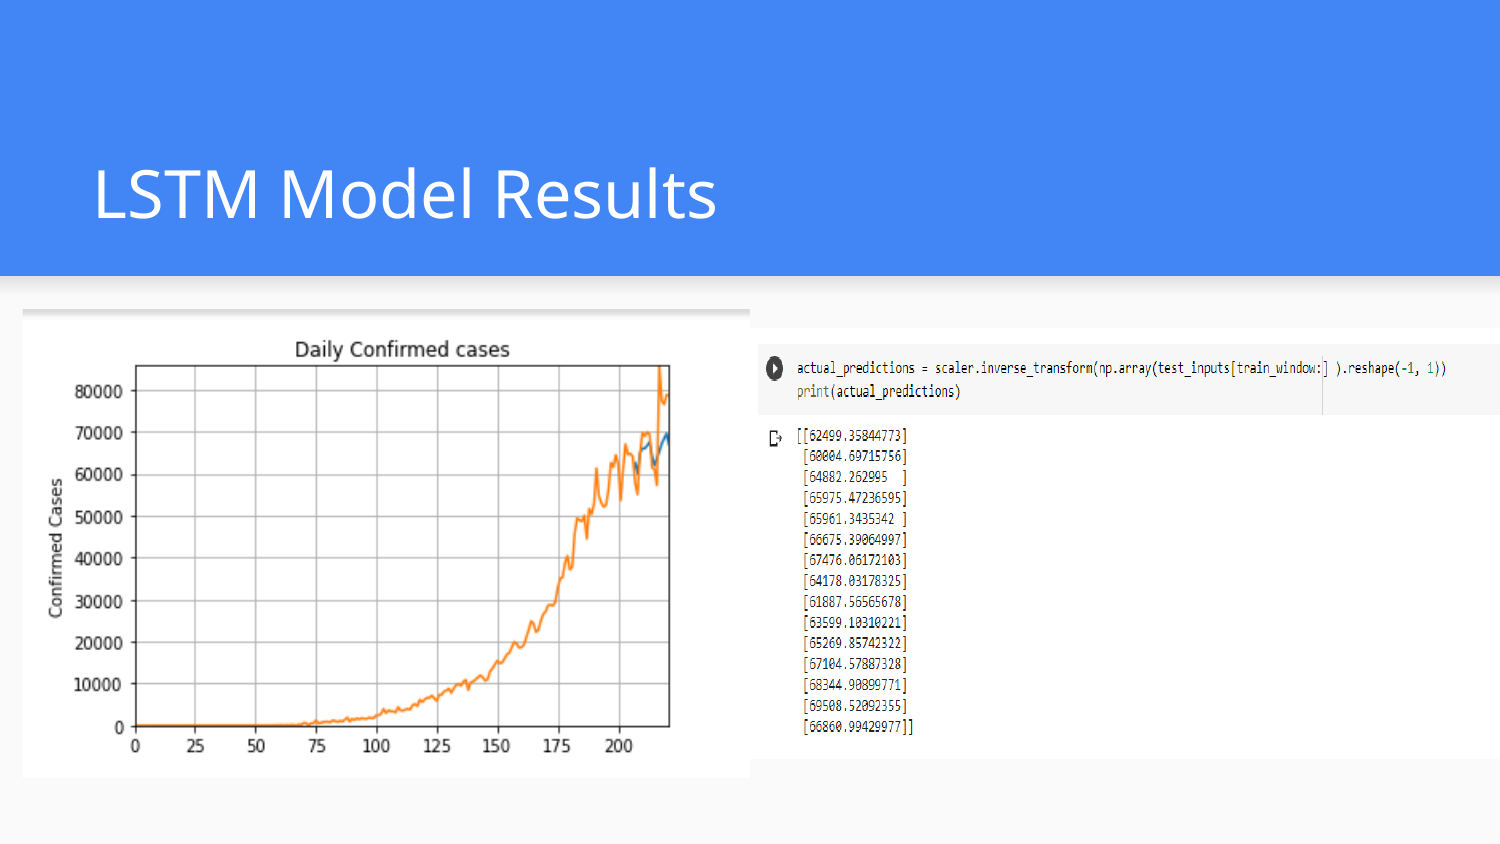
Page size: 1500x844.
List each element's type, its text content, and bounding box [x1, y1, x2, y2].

title LSTM Model Results [77, 121, 1427, 248]
picture [22, 308, 1500, 778]
